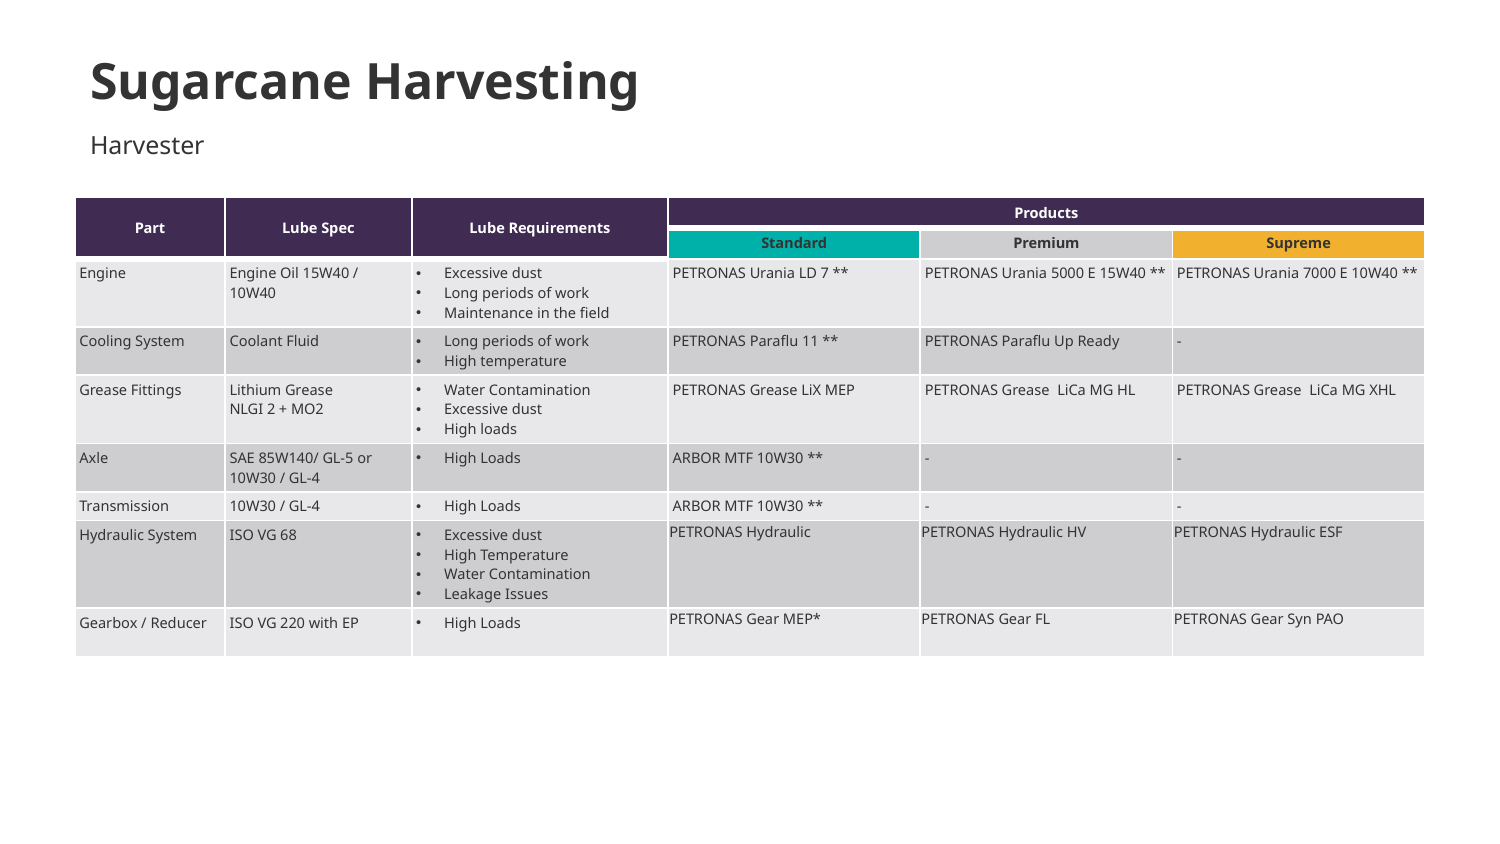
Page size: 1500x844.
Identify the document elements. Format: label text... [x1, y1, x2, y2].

table_cell Grease Fittings [76, 376, 224, 443]
table_cell Excessive dust High Temperature Water Contamination Leakage Issues [413, 521, 667, 607]
table_cell Supreme [1173, 231, 1424, 258]
table_cell Standard [669, 231, 919, 258]
table_cell PETRONAS Grease LiCa MG XHL [1173, 376, 1424, 443]
table_cell PETRONAS Hydraulic ESF [1173, 521, 1424, 607]
table_header Part [76, 198, 224, 256]
table_cell Water Contamination Excessive dust High loads [413, 376, 667, 443]
table_cell PETRONAS Gear Syn PAO [1173, 609, 1424, 656]
table_cell Engine [76, 262, 224, 326]
table_cell SAE 85W140/ GL-5 or 10W30 / GL-4 [226, 444, 411, 491]
table_cell Long periods of work High temperature [413, 328, 667, 374]
table_cell PETRONAS Grease LiCa MG HL [921, 376, 1172, 443]
table_cell PETRONAS Hydraulic HV [921, 521, 1172, 607]
table_cell - [921, 444, 1172, 491]
table_header Products [669, 198, 1424, 225]
table_cell Excessive dust Long periods of work Maintenance in the field [413, 262, 667, 326]
table_cell ISO VG 68 [226, 521, 411, 607]
table_cell - [1173, 493, 1424, 520]
table_cell Lithium Grease NLGI 2 + MO2 [226, 376, 411, 443]
table_cell - [1173, 444, 1424, 491]
table_cell - [1173, 328, 1424, 374]
table_cell PETRONAS Gear FL [921, 609, 1172, 656]
table_cell Coolant Fluid [226, 328, 411, 374]
table_cell ISO VG 220 with EP [226, 609, 411, 656]
table_cell PETRONAS Urania LD 7 ** [669, 260, 919, 326]
table_cell Engine Oil 15W40 / 10W40 [226, 262, 411, 326]
list Harvester [75, 121, 1425, 196]
table_cell ARBOR MTF 10W30 ** [669, 493, 919, 520]
table_header Lube Spec [226, 198, 411, 256]
table_cell Axle [76, 444, 224, 491]
table_cell PETRONAS Hydraulic [669, 521, 919, 607]
table_cell Transmission [76, 493, 224, 520]
table_cell Premium [921, 231, 1172, 258]
table_cell PETRONAS Urania 7000 E 10W40 ** [1173, 260, 1424, 326]
table_cell High Loads [413, 493, 667, 520]
table_cell PETRONAS Grease LiX MEP [669, 376, 919, 443]
table_cell PETRONAS Paraflu 11 ** [669, 328, 919, 374]
table_cell ARBOR MTF 10W30 ** [669, 444, 919, 491]
table_cell PETRONAS Urania 5000 E 15W40 ** [921, 260, 1172, 326]
table_cell High Loads [413, 609, 667, 656]
table_header Lube Requirements [413, 198, 667, 256]
table_cell - [921, 493, 1172, 520]
table_cell PETRONAS Gear MEP* [669, 609, 919, 656]
table_cell PETRONAS Paraflu Up Ready [921, 328, 1172, 374]
title Sugarcane Harvesting [75, 46, 1425, 113]
table_cell 10W30 / GL-4 [226, 493, 411, 520]
table_cell Hydraulic System [76, 521, 224, 607]
table_cell Gearbox / Reducer [76, 609, 224, 656]
table_cell High Loads [413, 444, 667, 491]
table_cell Cooling System [76, 328, 224, 374]
